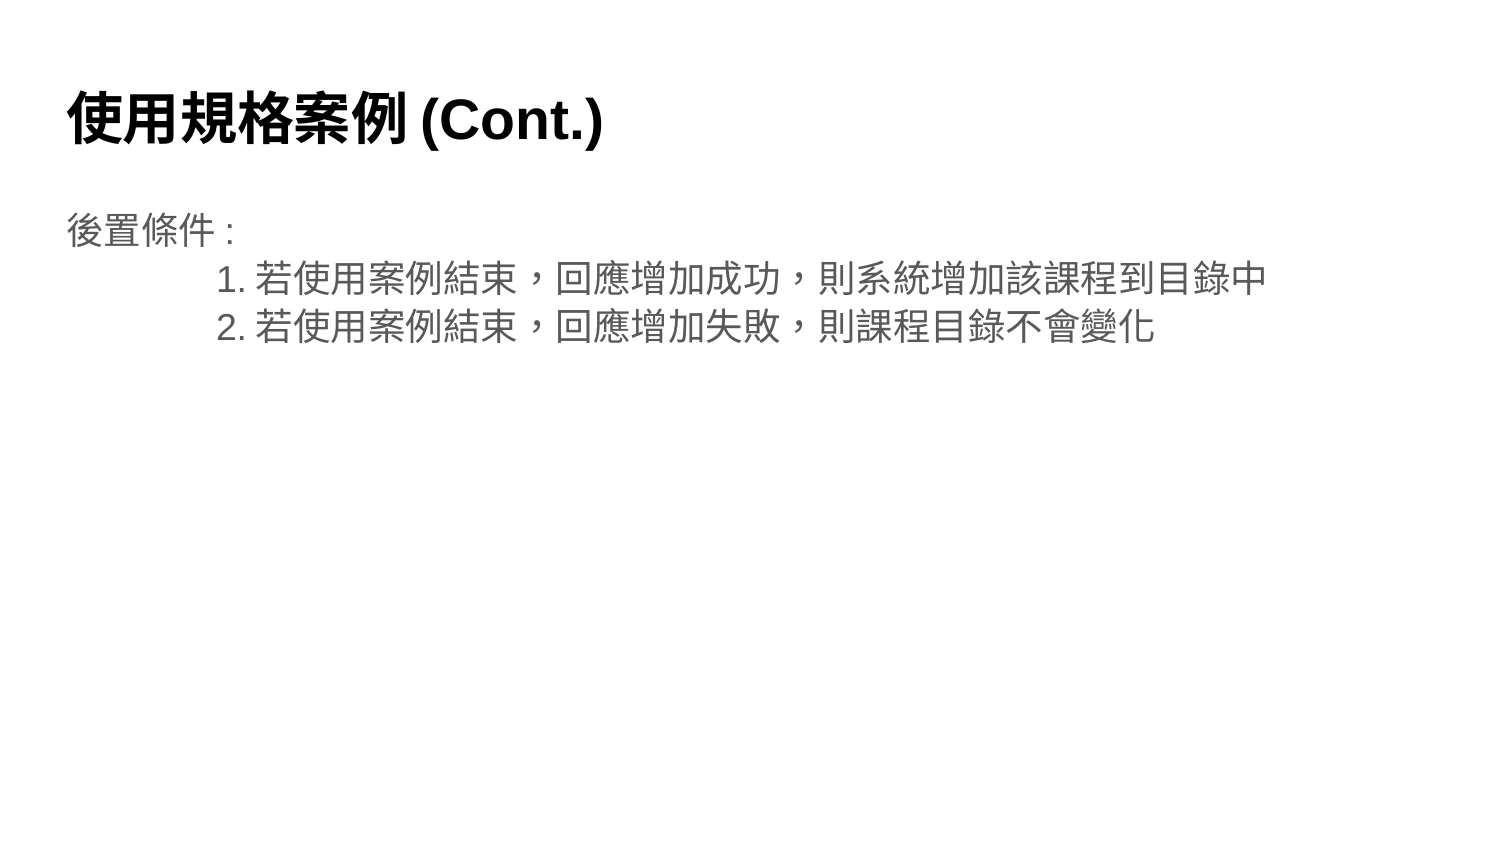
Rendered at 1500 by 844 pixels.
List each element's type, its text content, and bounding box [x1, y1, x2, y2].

list 後置條件: 1.若使用案例結束，回應增加成功，則系統增加該課程到目錄中 2.若使用案例結束，回應增加失敗，則課程目錄不會變化 [51, 189, 1449, 750]
title 使用規格案例(Cont.) [51, 72, 1449, 167]
